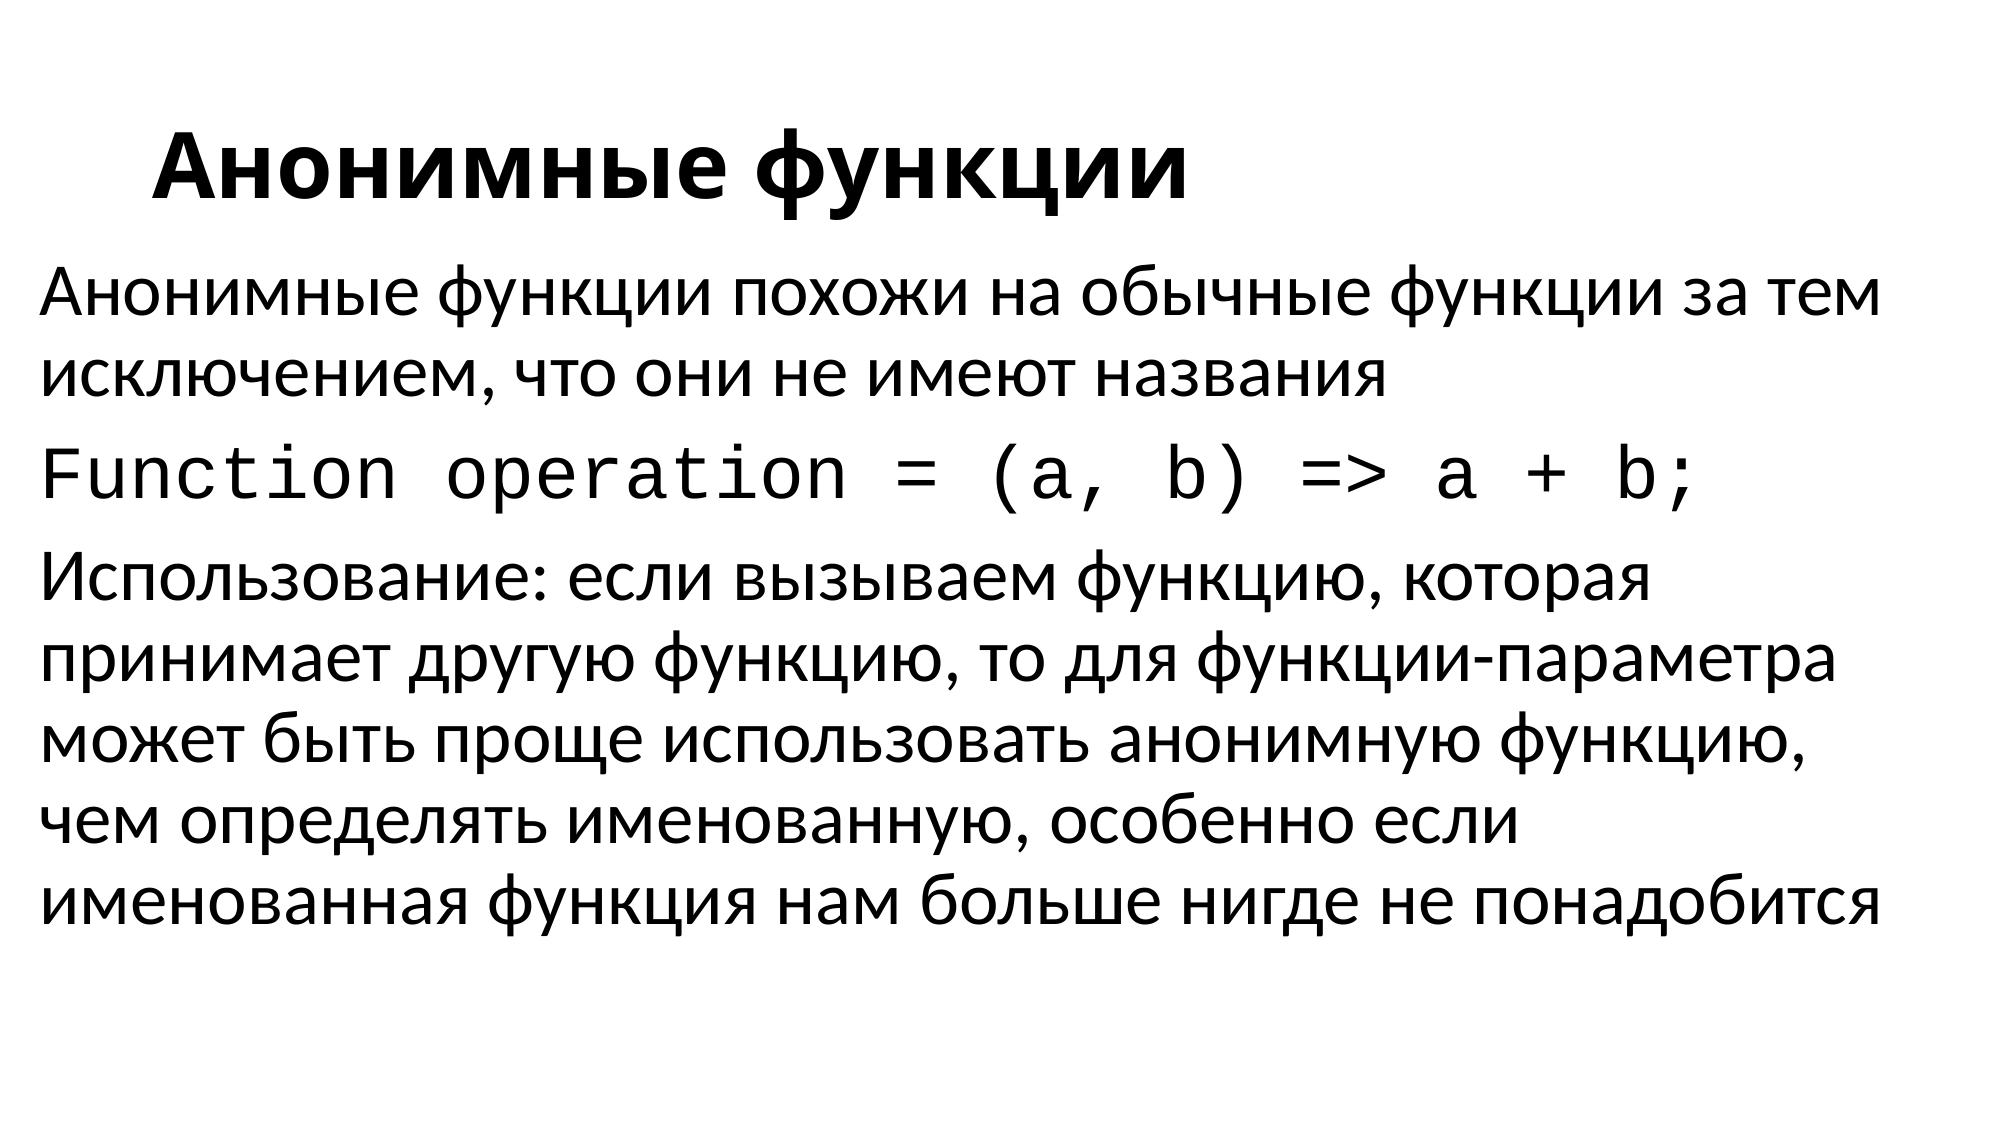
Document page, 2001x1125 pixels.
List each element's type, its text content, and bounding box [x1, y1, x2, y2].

title Анонимные функции [137, 59, 1863, 243]
list Анонимные функции похожи на обычные функции за тем исключением, что они не имеют названия Function operation = (a, b) => a + b; Использование: если вызываем функцию, которая принимает другую функцию, то для функции-параметра может быть проще использовать анонимную функцию, чем определять именованную, особенно если именованная функция нам больше нигде не понадобится [24, 243, 1936, 1125]
